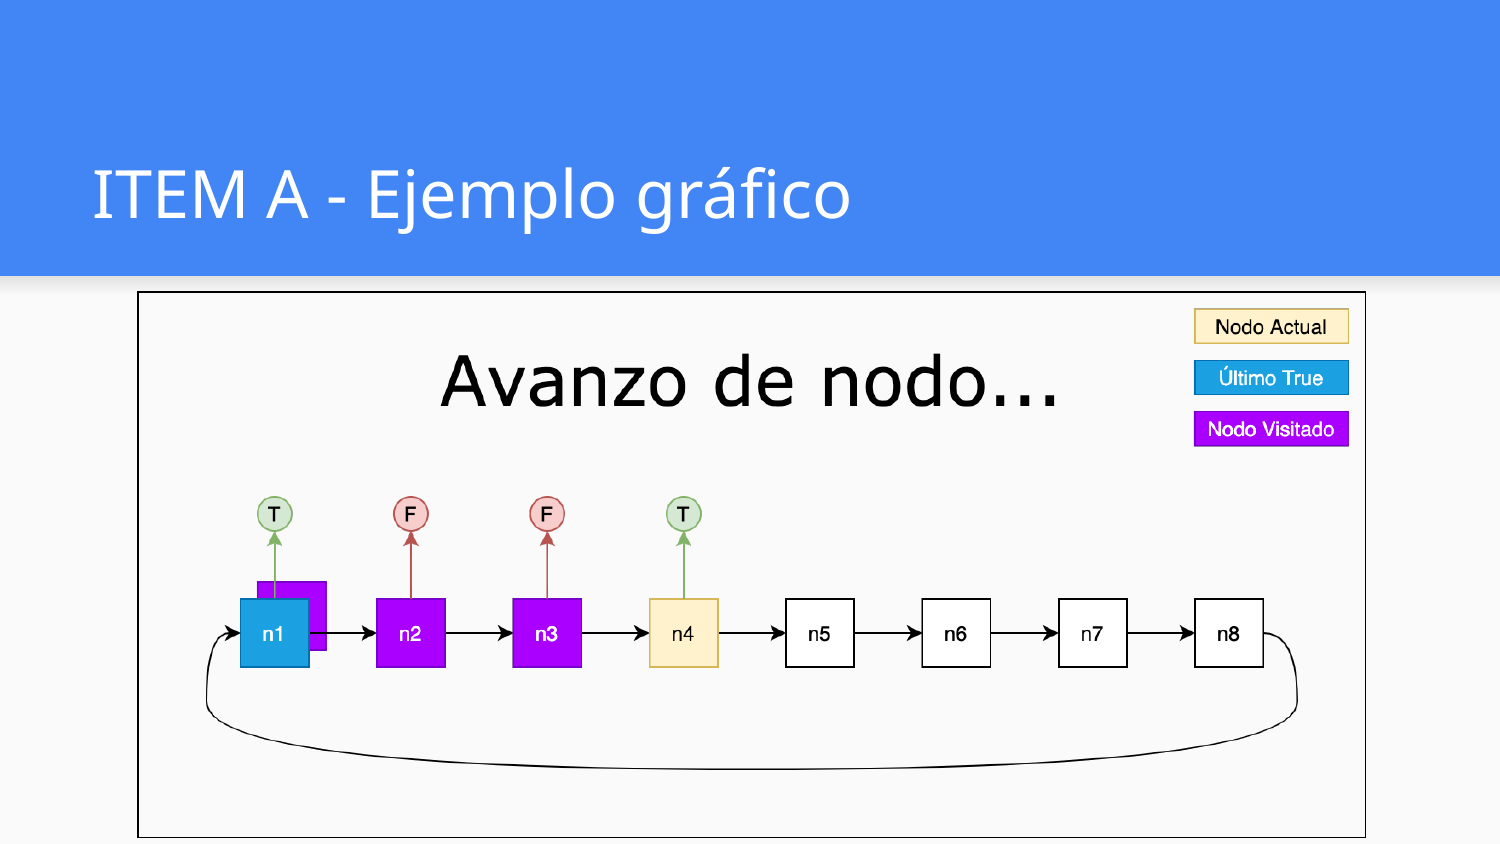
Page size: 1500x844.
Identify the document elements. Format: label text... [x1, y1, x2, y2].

picture [137, 291, 1366, 839]
title ITEM A - Ejemplo gráfico [77, 121, 1427, 248]
